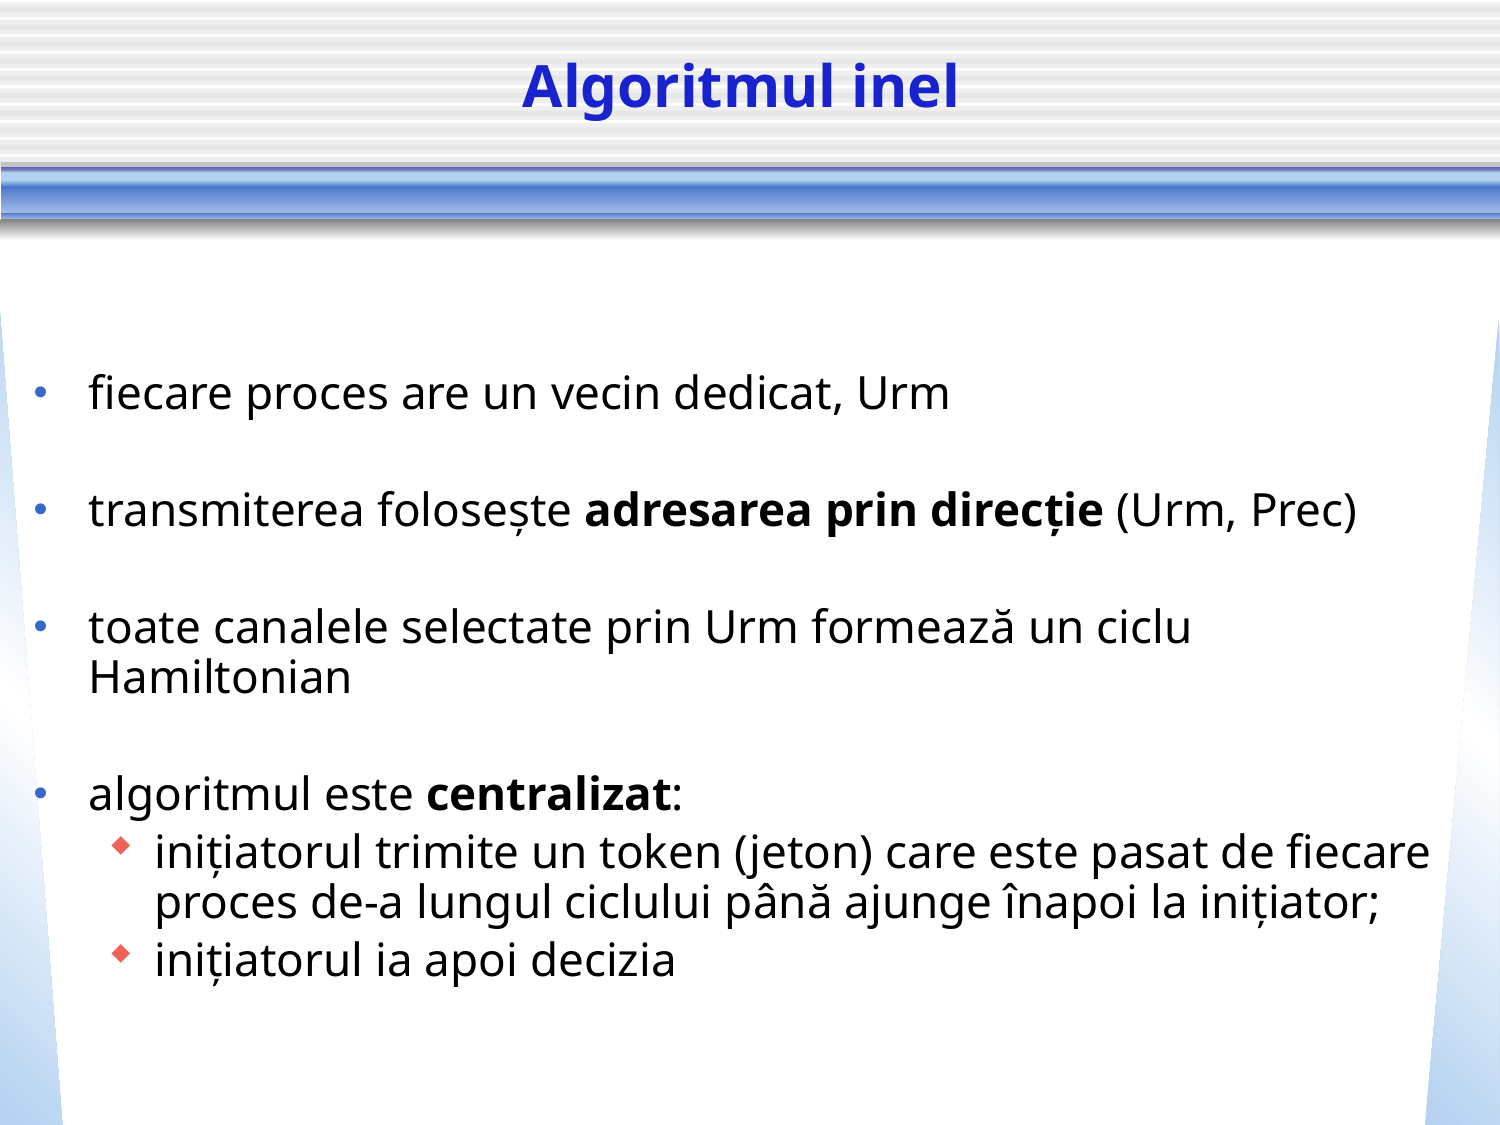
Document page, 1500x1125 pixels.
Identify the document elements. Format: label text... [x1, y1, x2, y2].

picture [0, 0, 1500, 162]
title Algoritmul inel [17, 0, 1483, 161]
list fiecare proces are un vecin dedicat, Urm transmiterea folosește adresarea prin direcție (Urm, Prec) toate canalele selectate prin Urm formează un ciclu Hamiltonian algoritmul este centralizat: inițiatorul trimite un token (jeton) care este pasat de fiecare proces de-a lungul ciclului până ajunge înapoi la inițiator; inițiatorul ia apoi decizia [17, 231, 1483, 1125]
